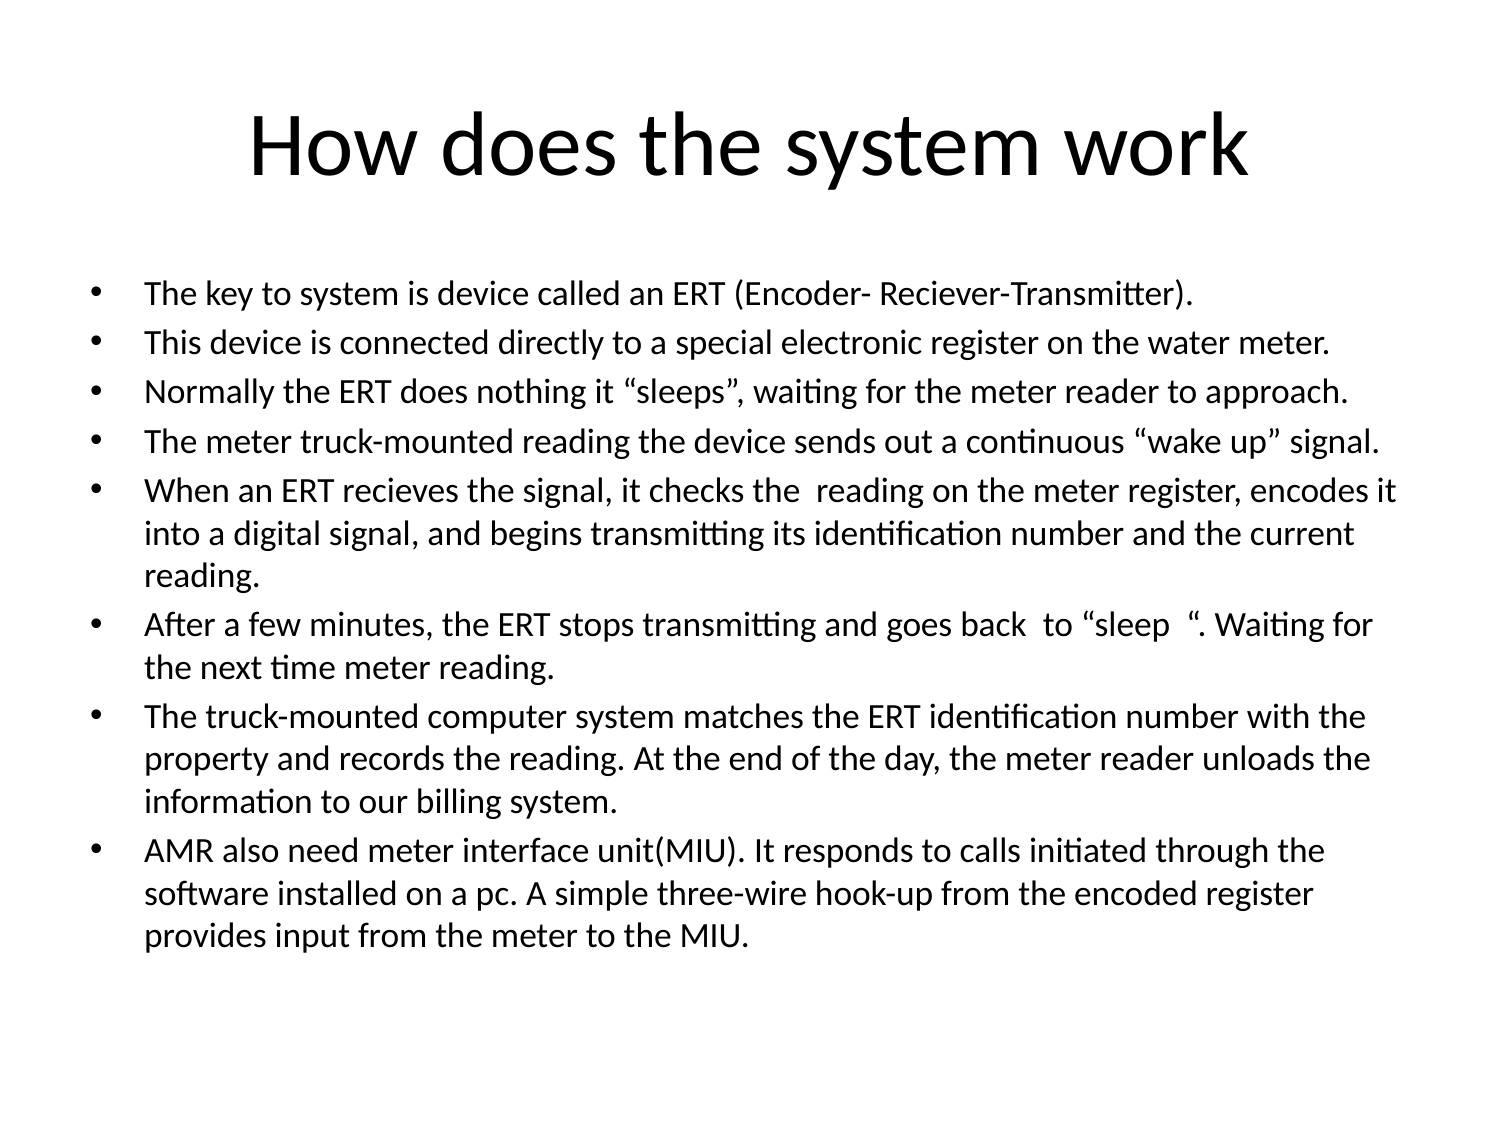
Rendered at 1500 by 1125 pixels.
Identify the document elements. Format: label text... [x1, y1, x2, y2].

title How does the system work [75, 45, 1425, 233]
list The key to system is device called an ERT (Encoder- Reciever-Transmitter). This device is connected directly to a special electronic register on the water meter. Normally the ERT does nothing it “sleeps”, waiting for the meter reader to approach. The meter truck-mounted reading the device sends out a continuous “wake up” signal. When an ERT recieves the signal, it checks the reading on the meter register, encodes it into a digital signal, and begins transmitting its identification number and the current reading. After a few minutes, the ERT stops transmitting and goes back to “sleep “. Waiting for the next time meter reading. The truck-mounted computer system matches the ERT identification number with the property and records the reading. At the end of the day, the meter reader unloads the information to our billing system. AMR also need meter interface unit(MIU). It responds to calls initiated through the software installed on a pc. A simple three-wire hook-up from the encoded register provides input from the meter to the MIU. [75, 262, 1425, 1005]
